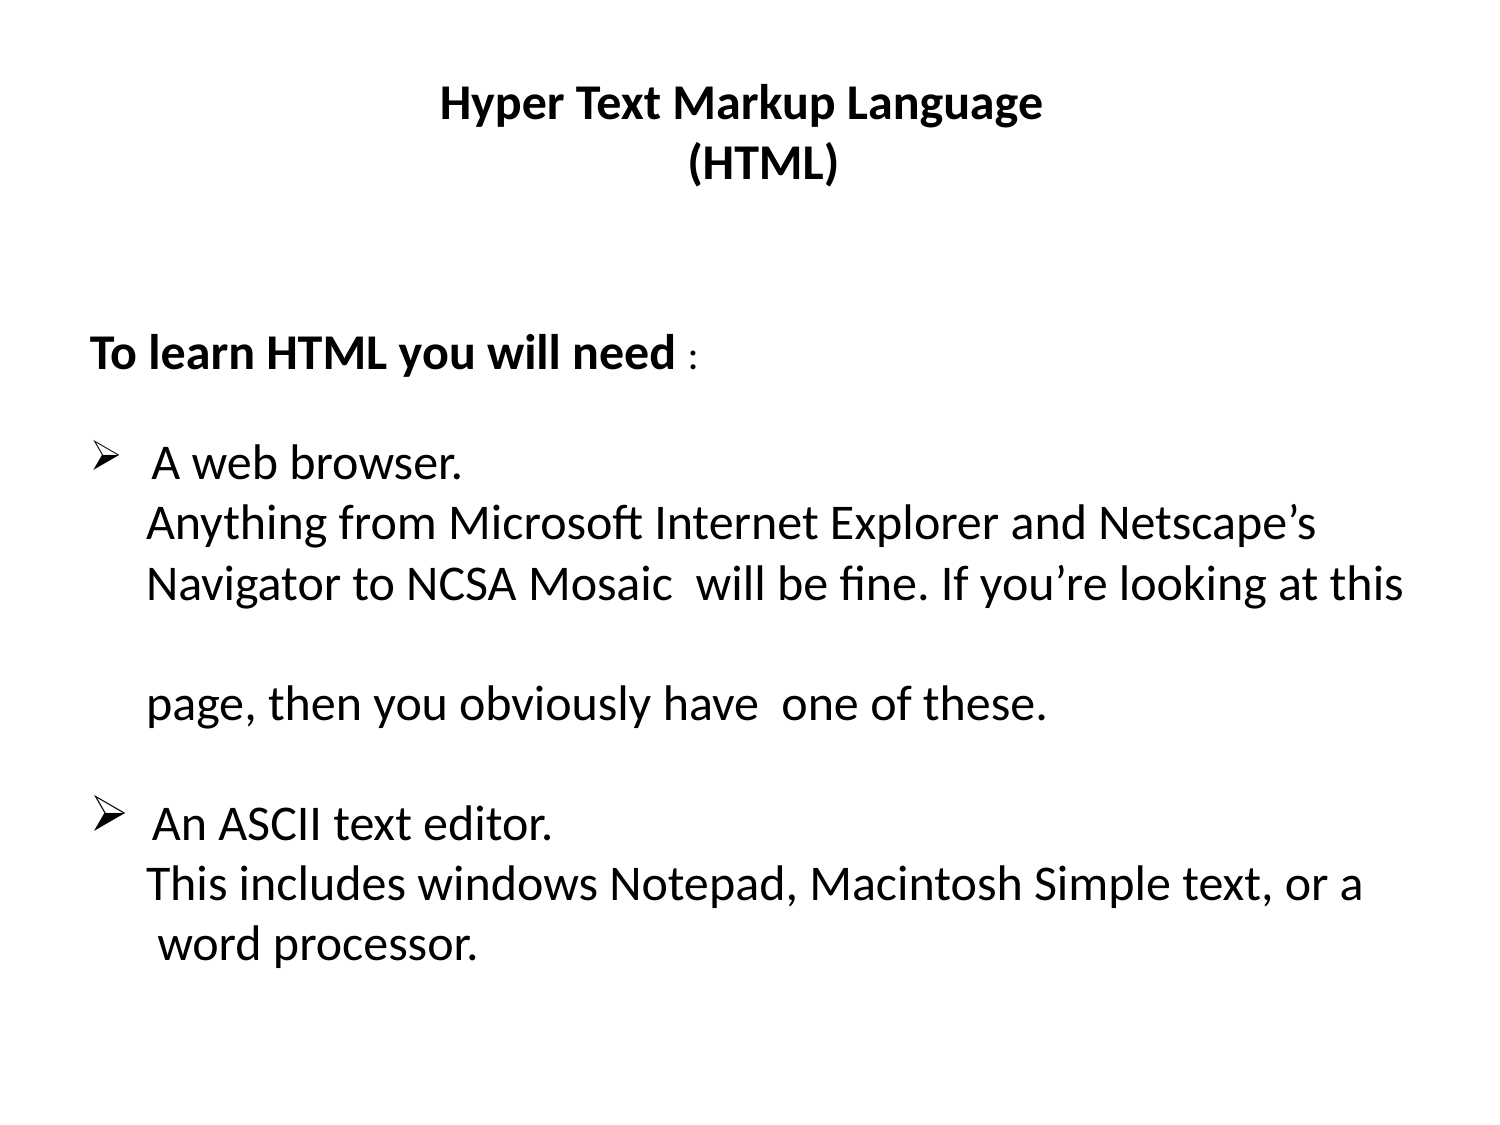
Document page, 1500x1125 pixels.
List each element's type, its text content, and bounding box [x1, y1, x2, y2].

text_box Hyper Text Markup Language (HTML) [424, 62, 1188, 243]
text_box To learn HTML you will need : A web browser. Anything from Microsoft Internet Explorer and Netscape’s Navigator to NCSA Mosaic will be fine. If you’re looking at this page, then you obviously have one of these. An ASCII text editor. This includes windows Notepad, Macintosh Simple text, or a word processor. [74, 312, 1425, 1068]
